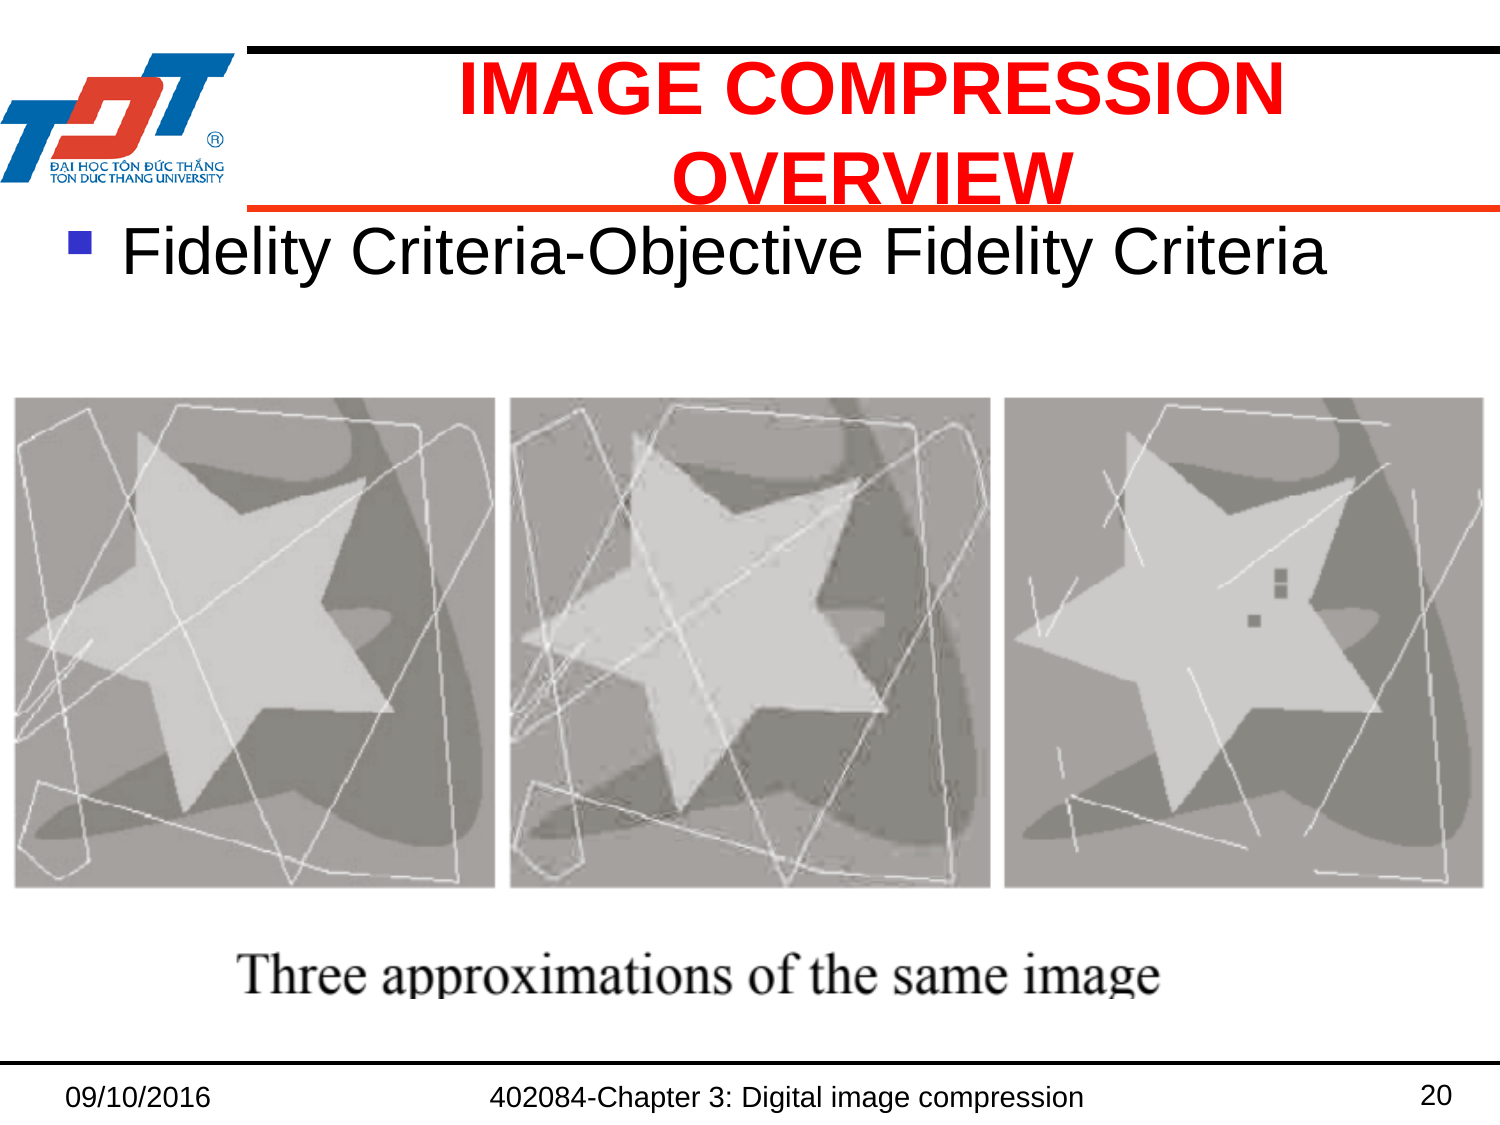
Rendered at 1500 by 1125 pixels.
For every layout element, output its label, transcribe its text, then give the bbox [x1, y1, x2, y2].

footer 402084-Chapter 3: Digital image compression [437, 1045, 1138, 1121]
picture [0, 379, 1500, 999]
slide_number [49, 1045, 363, 1121]
slide_number 20 [1154, 1043, 1468, 1119]
picture [0, 0, 235, 234]
title IMAGE COMPRESSION OVERVIEW [246, 64, 1500, 227]
list Fidelity Criteria-Objective Fidelity Criteria [50, 200, 1469, 378]
